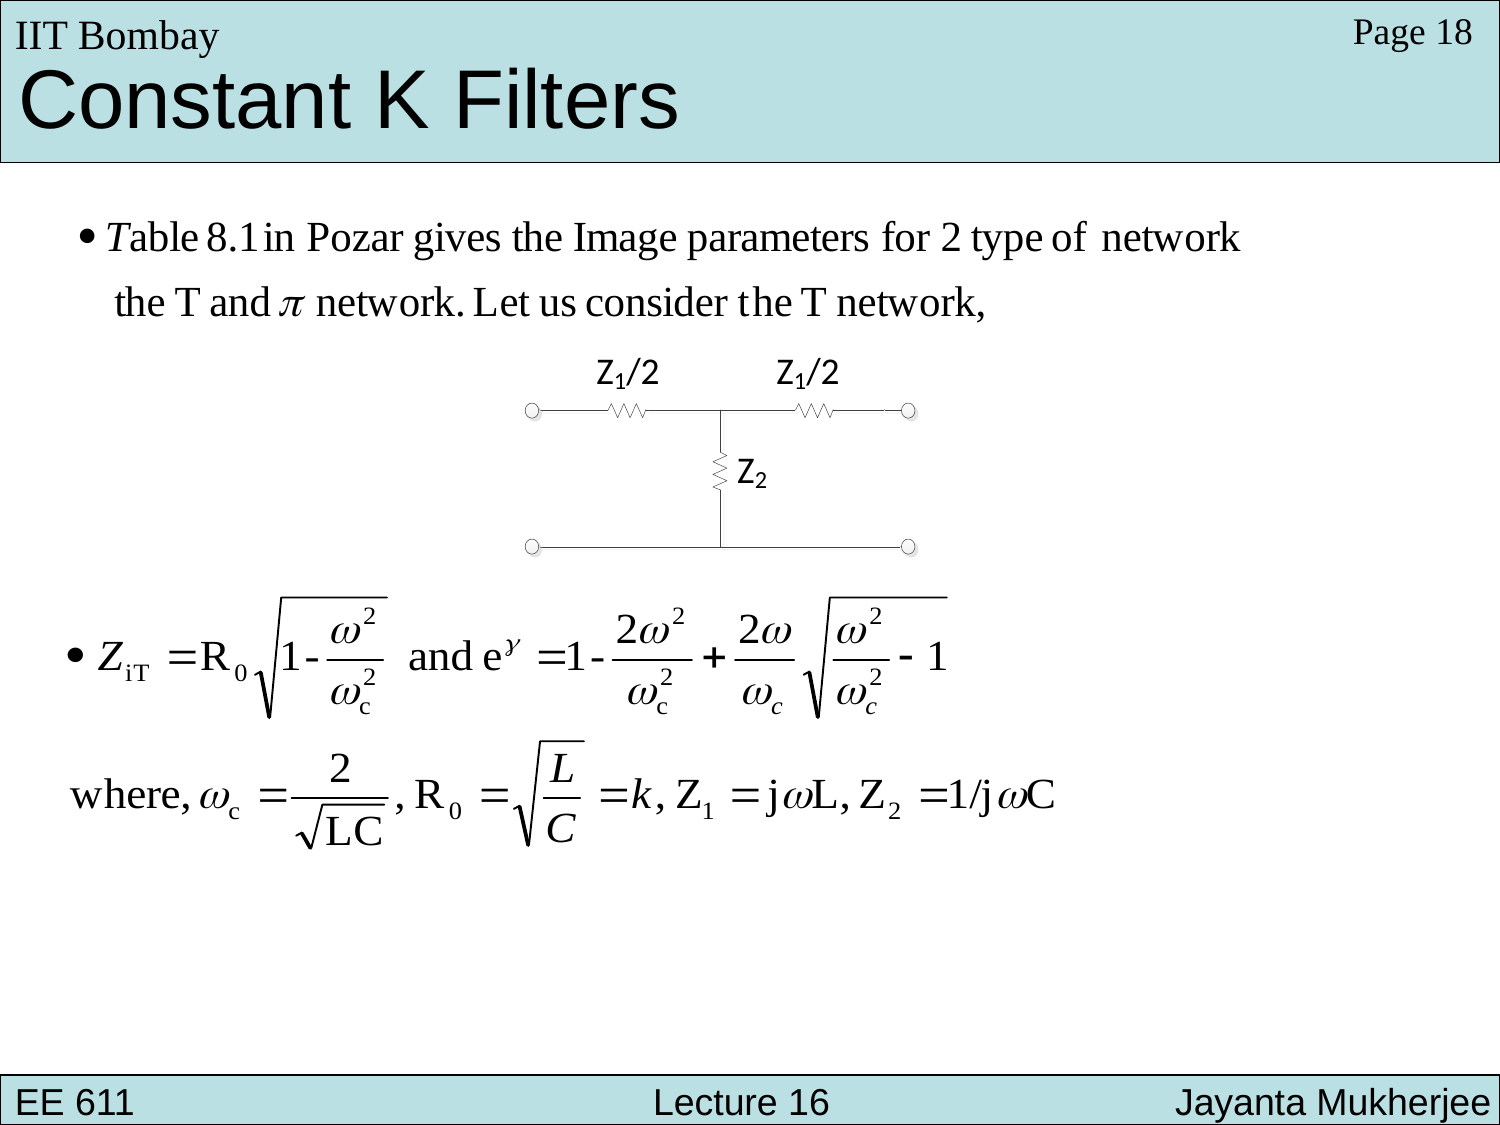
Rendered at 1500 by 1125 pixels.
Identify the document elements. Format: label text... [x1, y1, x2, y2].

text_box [74, 212, 1251, 399]
text_box IIT Bombay [0, 0, 250, 65]
text_box EE 611 Lecture 16 Jayanta Mukherjee [0, 1074, 1500, 1125]
text_box Constant K Filters [3, 37, 696, 153]
text_box [0, 0, 1500, 163]
text_box Page 18 [1338, 0, 1488, 60]
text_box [448, 337, 950, 582]
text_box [62, 587, 1063, 860]
